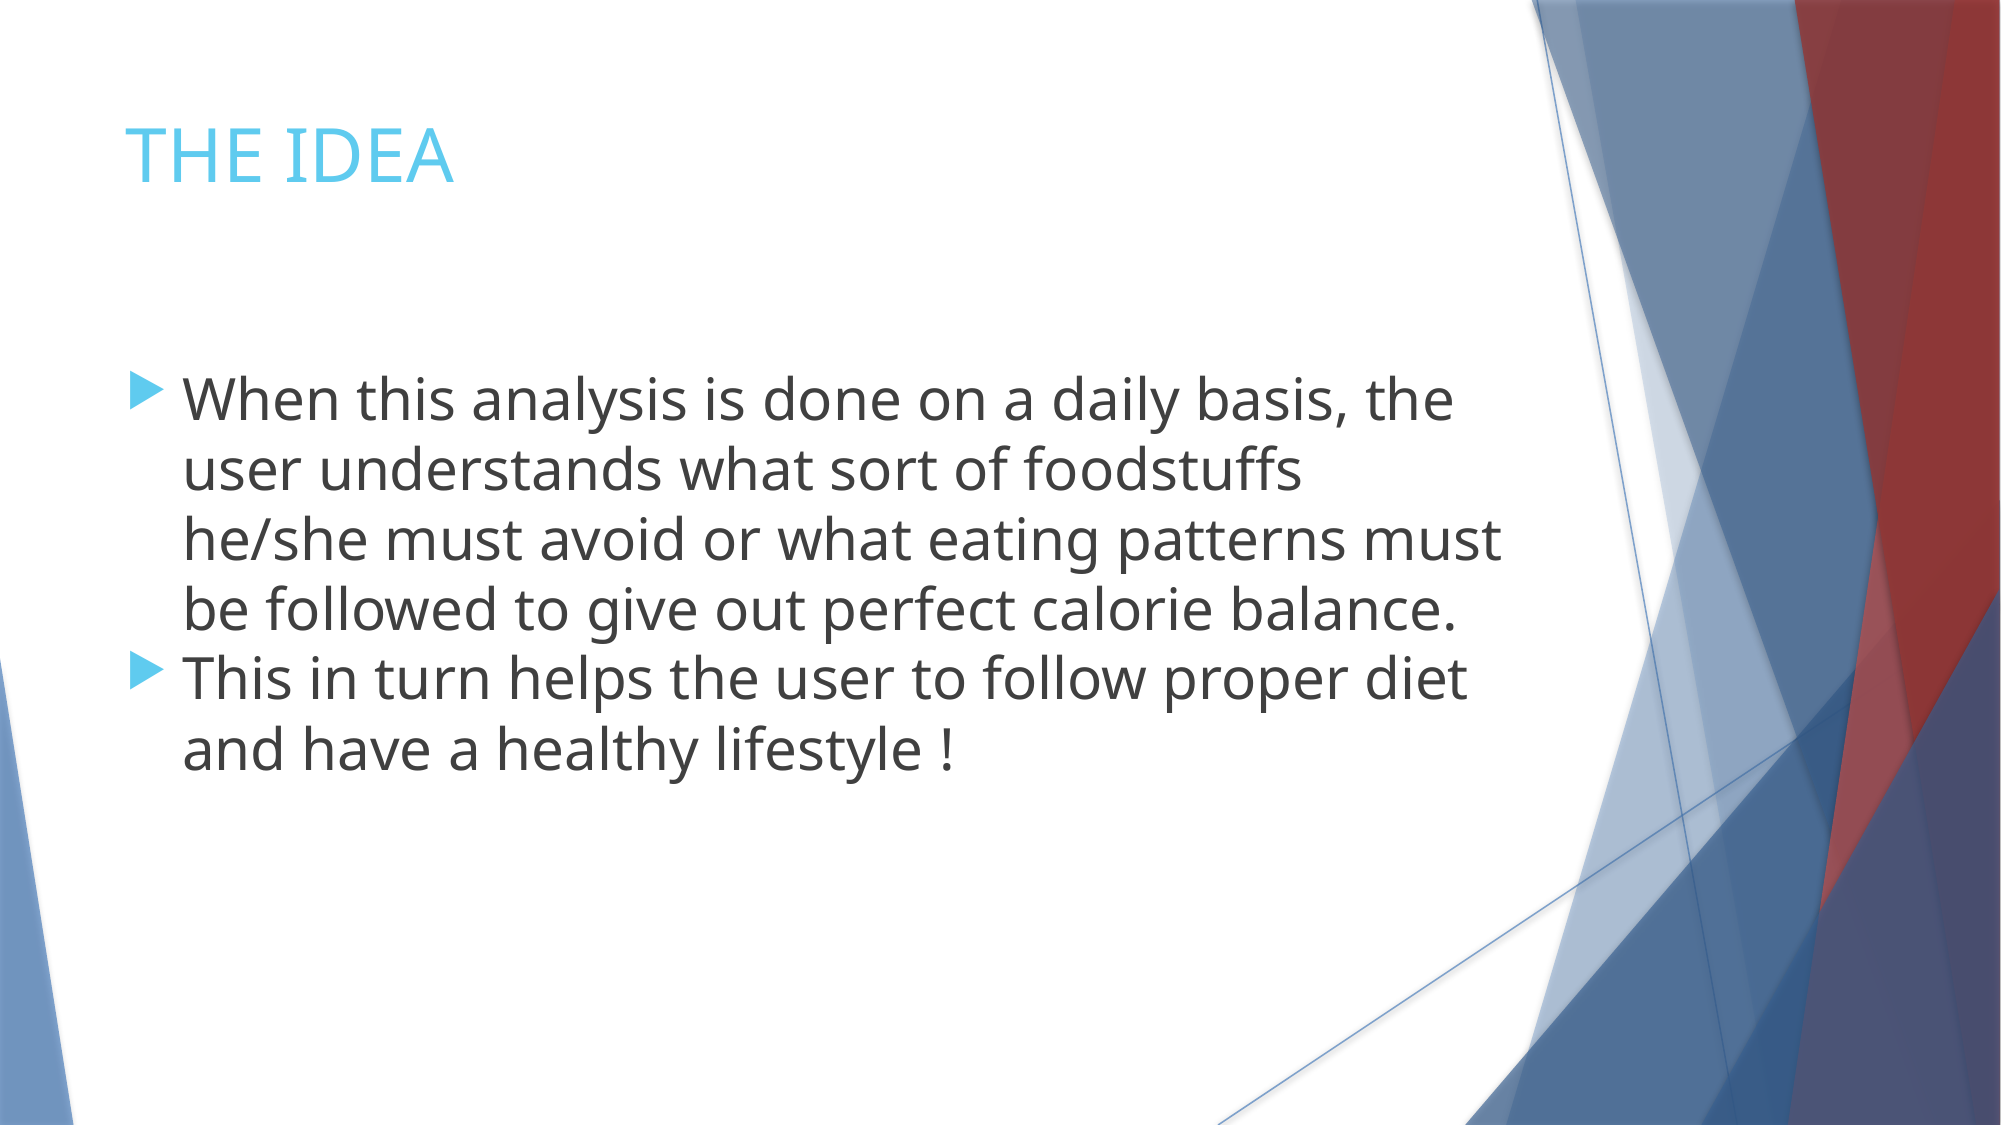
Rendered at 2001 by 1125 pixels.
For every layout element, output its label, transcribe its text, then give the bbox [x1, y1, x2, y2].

text_box When this analysis is done on a daily basis, the user understands what sort of foodstuffs he/she must avoid or what eating patterns must be followed to give out perfect calorie balance. This in turn helps the user to follow proper diet and have a healthy lifestyle ! [111, 354, 1522, 991]
text_box THE IDEA [111, 99, 1522, 317]
